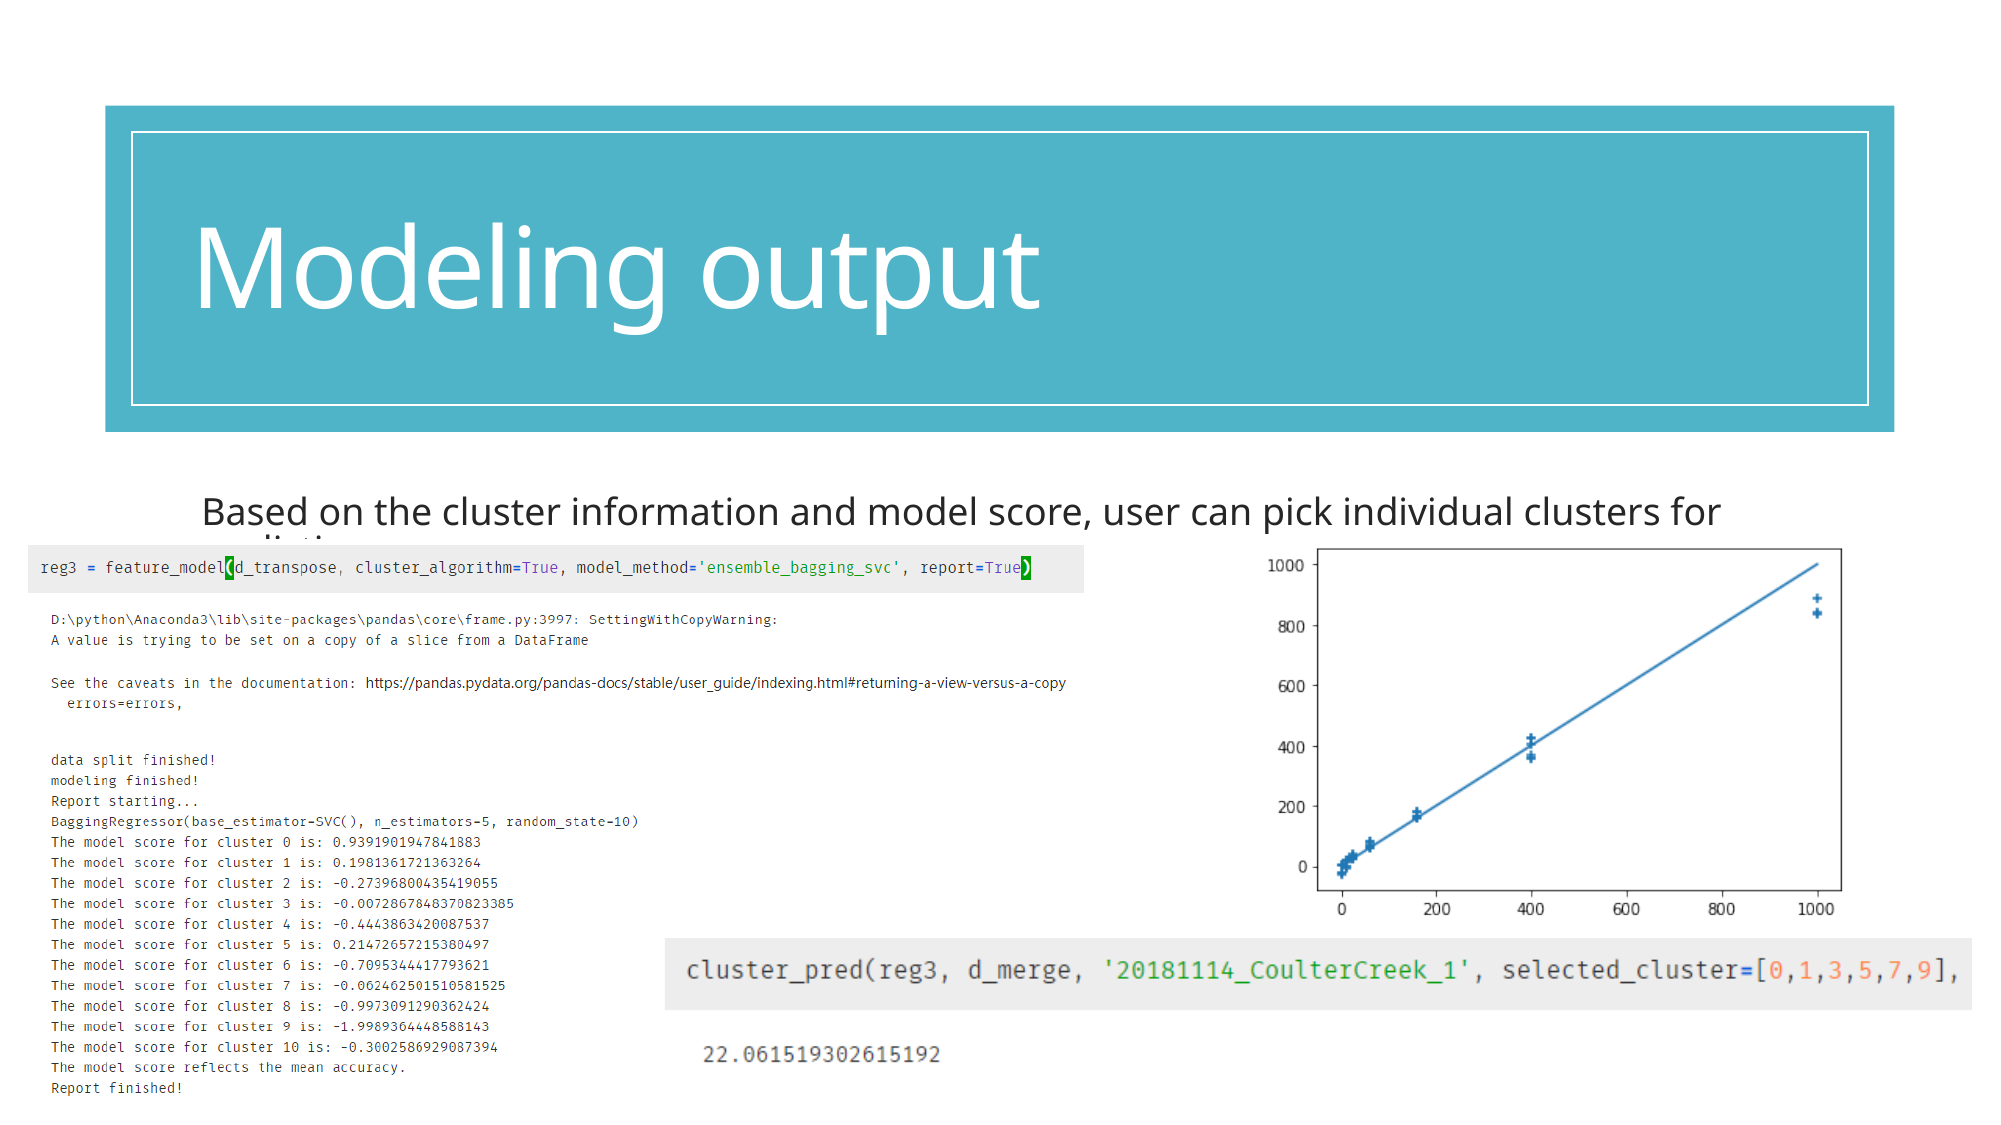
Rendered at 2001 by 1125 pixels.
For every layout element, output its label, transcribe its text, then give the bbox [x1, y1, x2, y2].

text_box [131, 131, 1869, 406]
title Modeling output [175, 173, 1823, 376]
text_box Based on the cluster information and model score, user can pick individual clusters for prediction. [175, 487, 1823, 938]
picture [1255, 539, 1852, 928]
picture [27, 539, 1973, 1106]
text_box [104, 104, 1895, 433]
